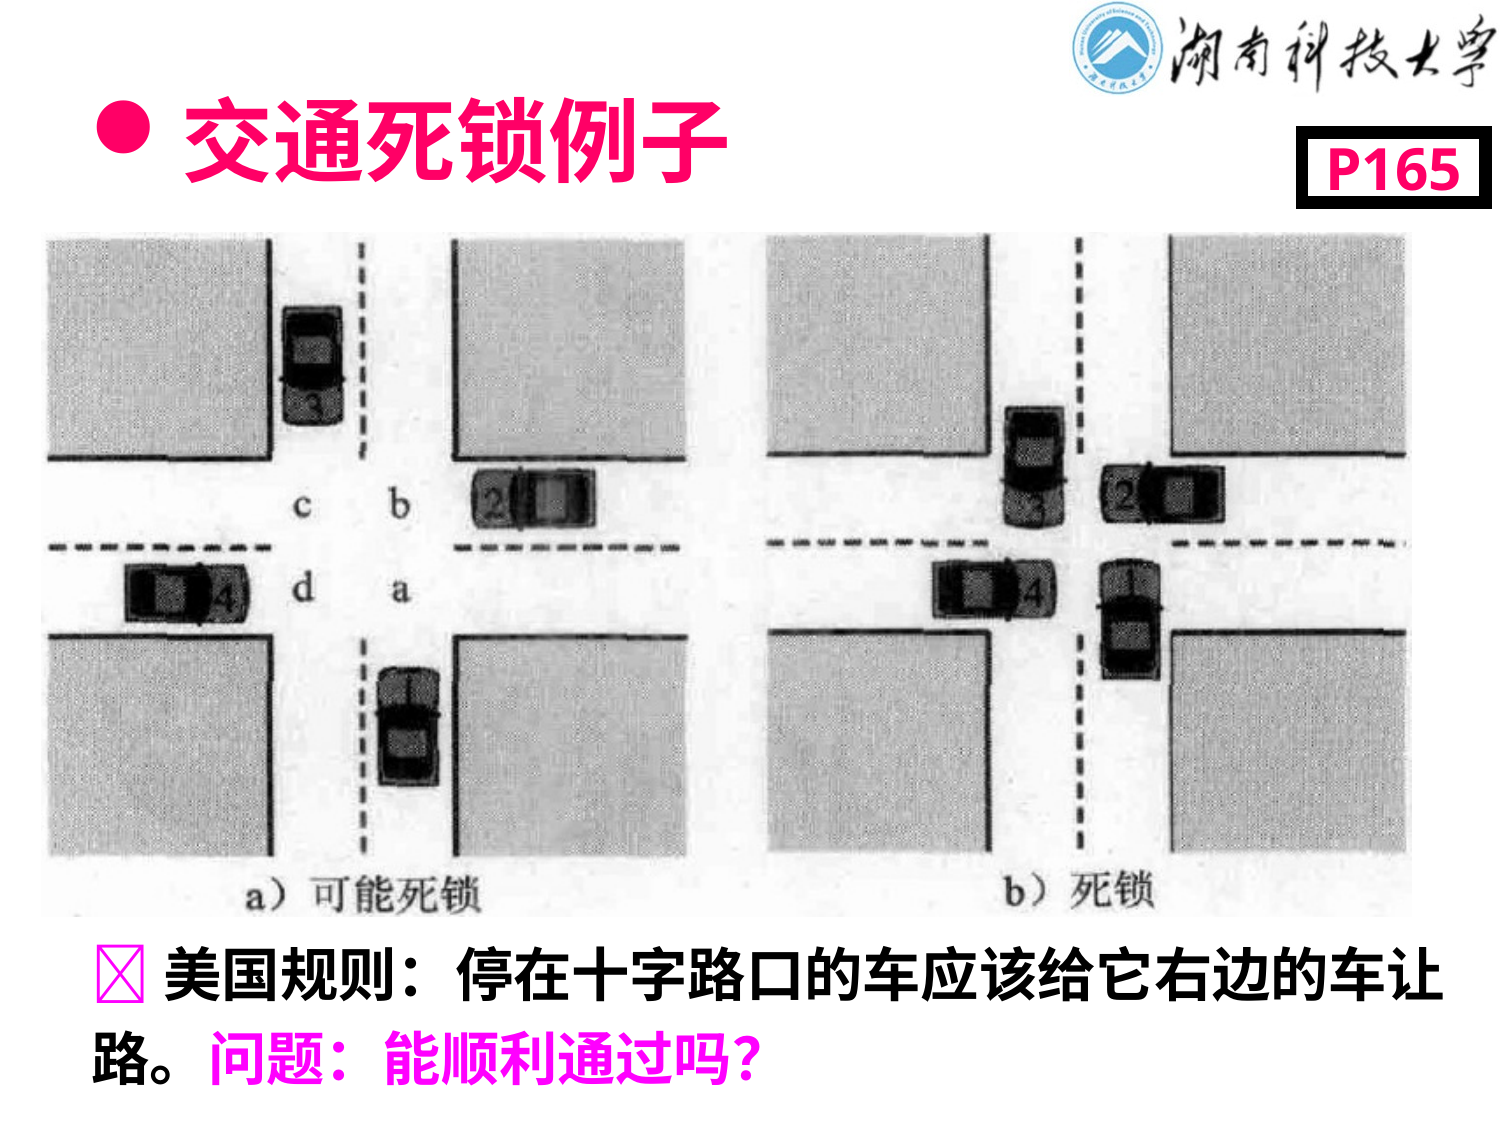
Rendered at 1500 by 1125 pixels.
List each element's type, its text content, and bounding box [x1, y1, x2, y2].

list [41, 232, 1412, 917]
text_box 美国规则：停在十字路口的车应该给它右边的车让路。问题：能顺利通过吗？ [76, 916, 1500, 1100]
title 交通死锁例子 [74, 44, 1426, 233]
text_box P165 [1301, 132, 1486, 203]
picture [1069, 0, 1500, 97]
